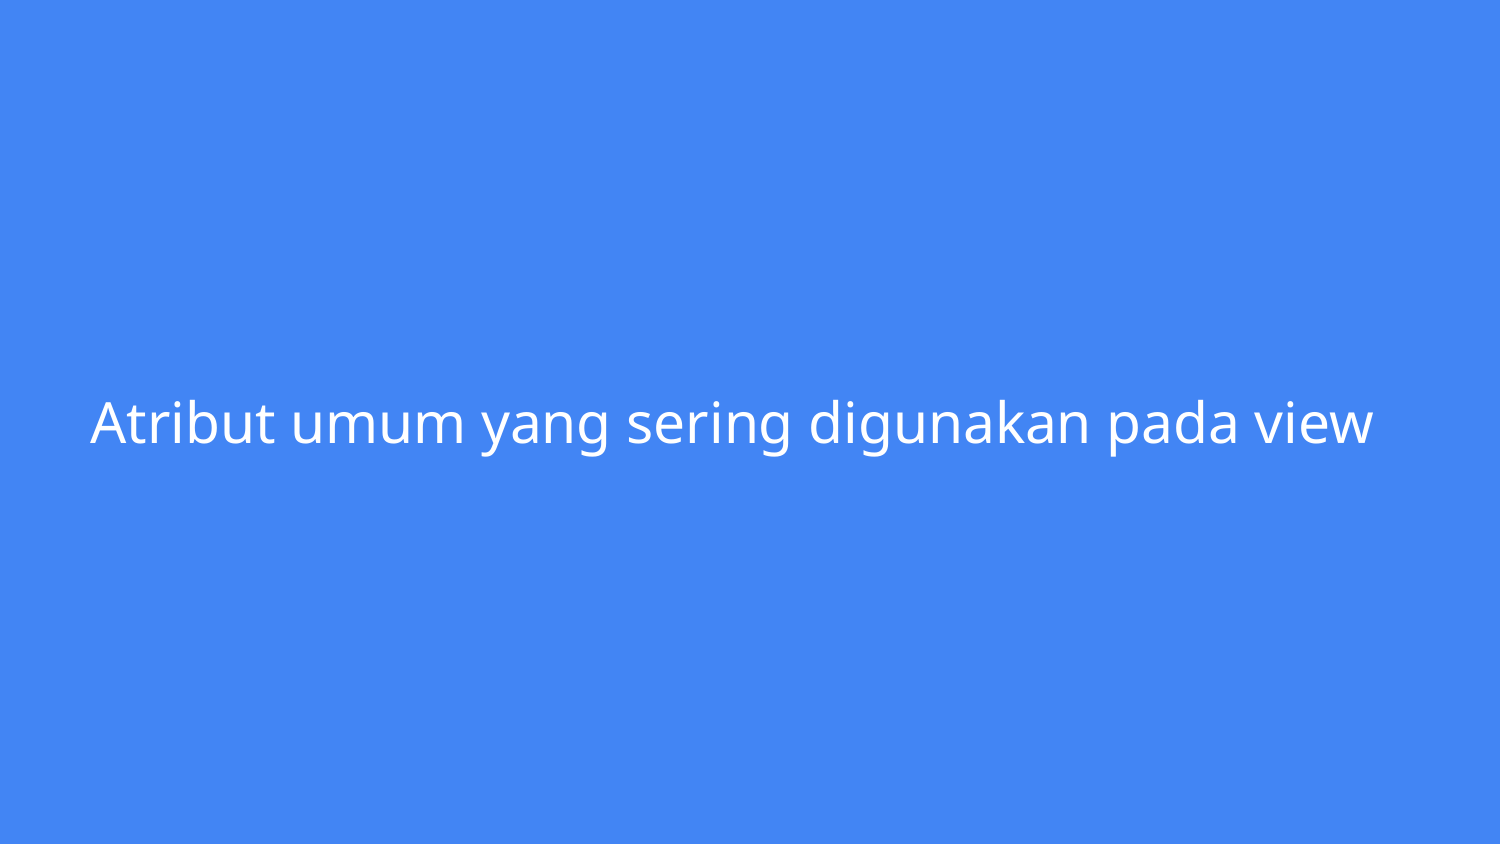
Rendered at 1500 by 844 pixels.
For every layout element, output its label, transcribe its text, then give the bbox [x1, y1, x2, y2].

title Atribut umum yang sering digunakan pada view [75, 338, 1425, 505]
